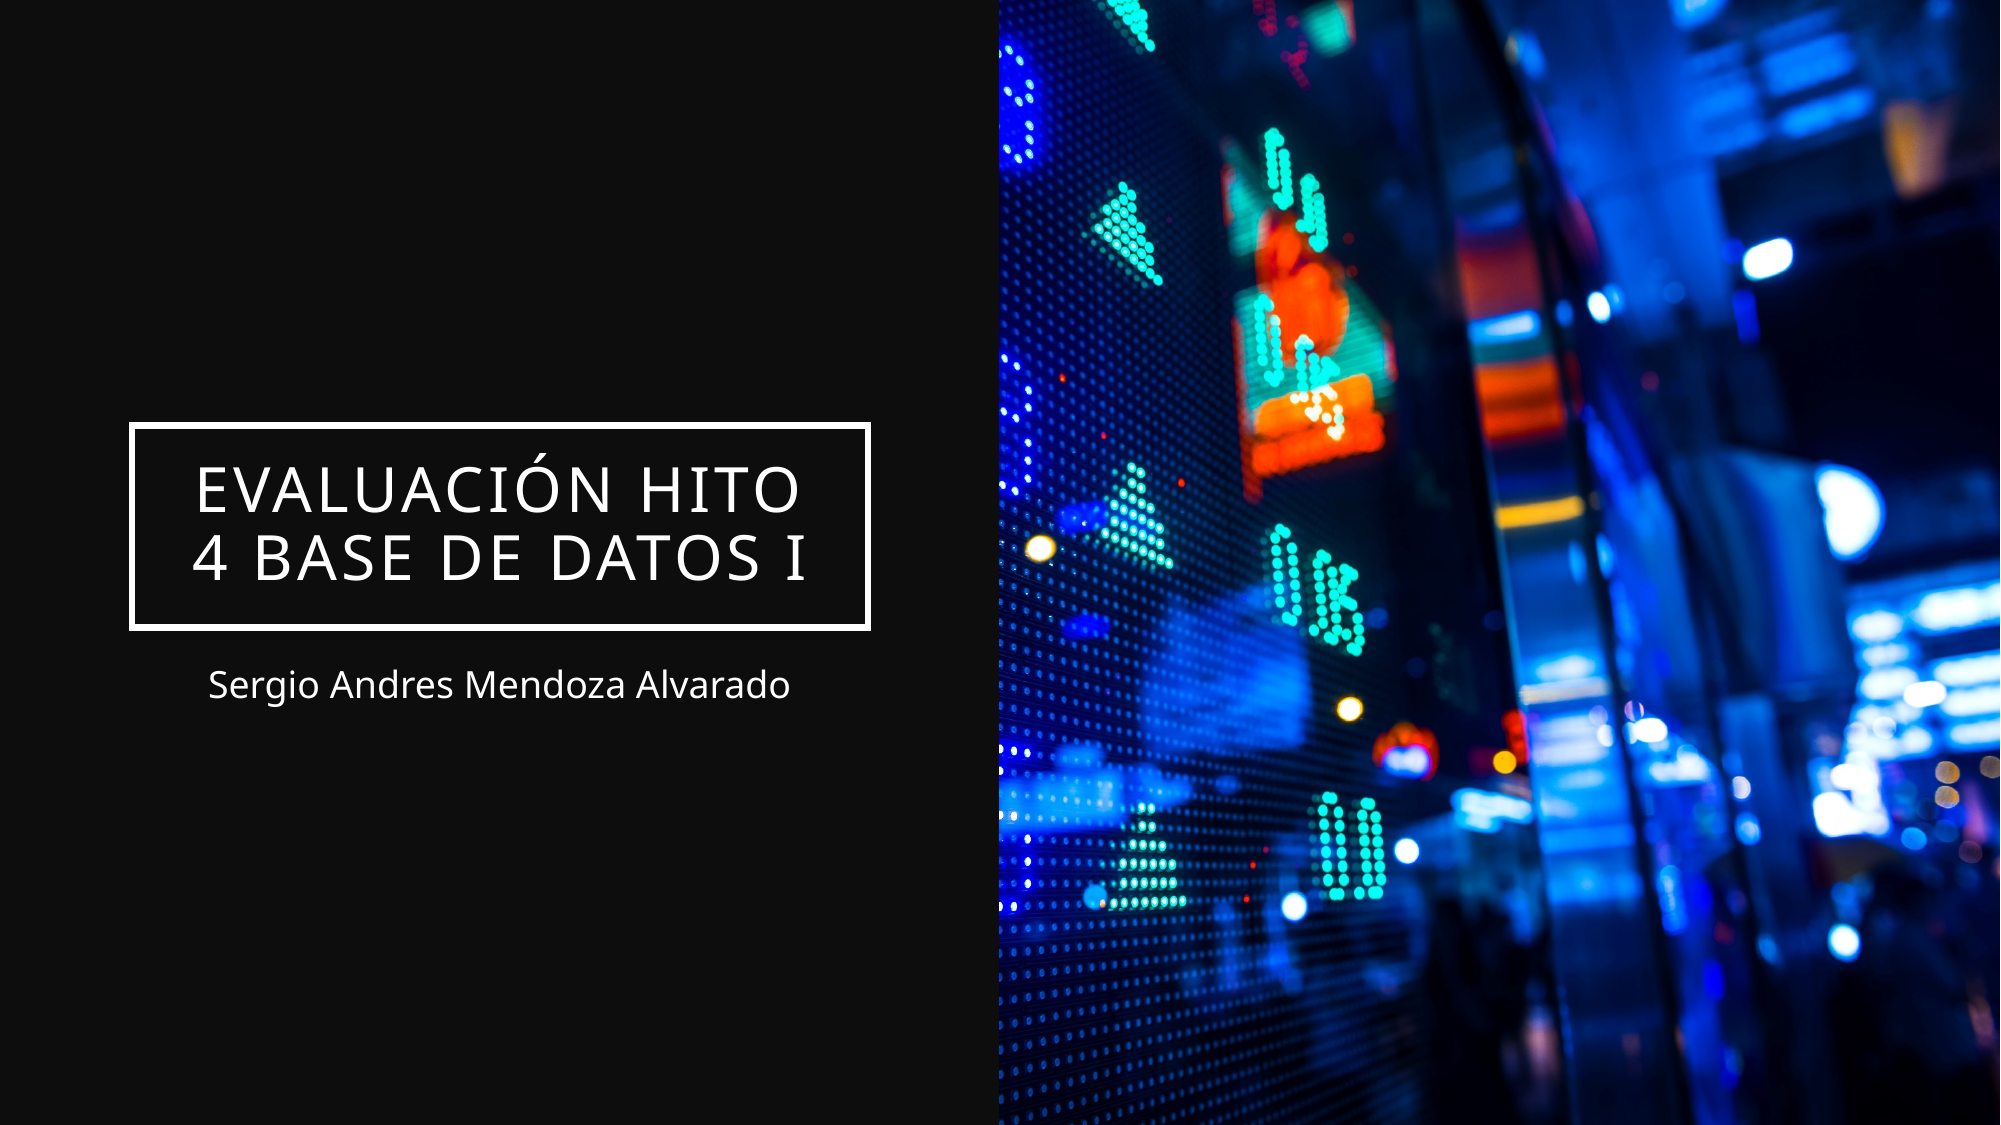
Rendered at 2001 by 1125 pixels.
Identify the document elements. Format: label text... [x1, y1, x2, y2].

subtitle Sergio Andres Mendoza Alvarado [131, 653, 868, 769]
title Evaluación hito 4 base de datos i [129, 422, 871, 631]
text_box [0, 0, 999, 1125]
picture [999, 0, 2000, 1125]
